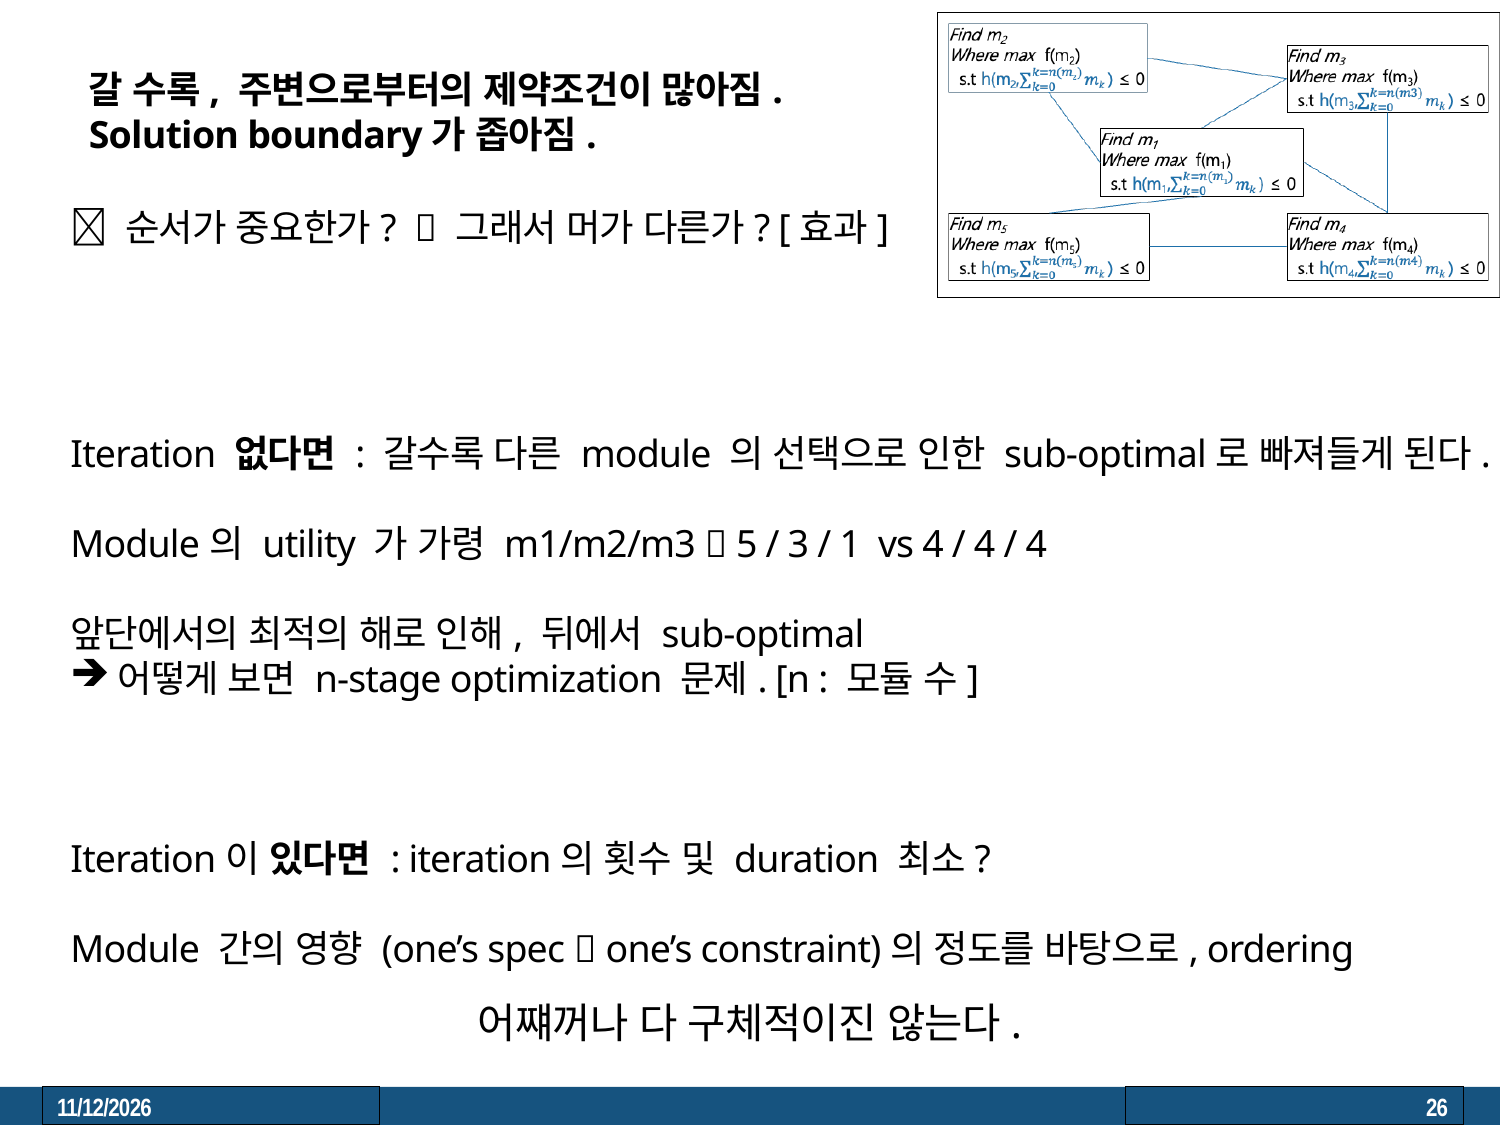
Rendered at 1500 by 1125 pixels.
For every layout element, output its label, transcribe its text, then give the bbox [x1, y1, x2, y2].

text_box 어쨰꺼나 다 구체적이진 않는다. [477, 997, 1023, 1048]
text_box  순서가 중요한가?  그래서 머가 다른가? [효과] [70, 203, 937, 249]
text_box 갈 수록, 주변으로부터의 제약조건이 많아짐. Solution boundary가 좁아짐. [88, 66, 784, 157]
slide_number 26 [1125, 1086, 1464, 1125]
picture [937, 12, 1500, 330]
text_box Iteration 없다면 : 갈수록 다른 module 의 선택으로 인한 sub-optimal로 빠져들게 된다. Module의 utility 가 가령 m1/m2/m3  5 / 3 / 1 vs 4 / 4 / 4 앞단에서의 최적의 해로 인해, 뒤에서 sub-optimal 어떻게 보면 n-stage optimization 문제. [n : 모듈 수] Iteration이 있다면 : iteration의 횟수 및 duration 최소? Module 간의 영향 (one’s spec  one’s constraint)의 정도를 바탕으로, ordering [70, 429, 1500, 1015]
slide_number 2023. 3. 17. [42, 1086, 380, 1125]
